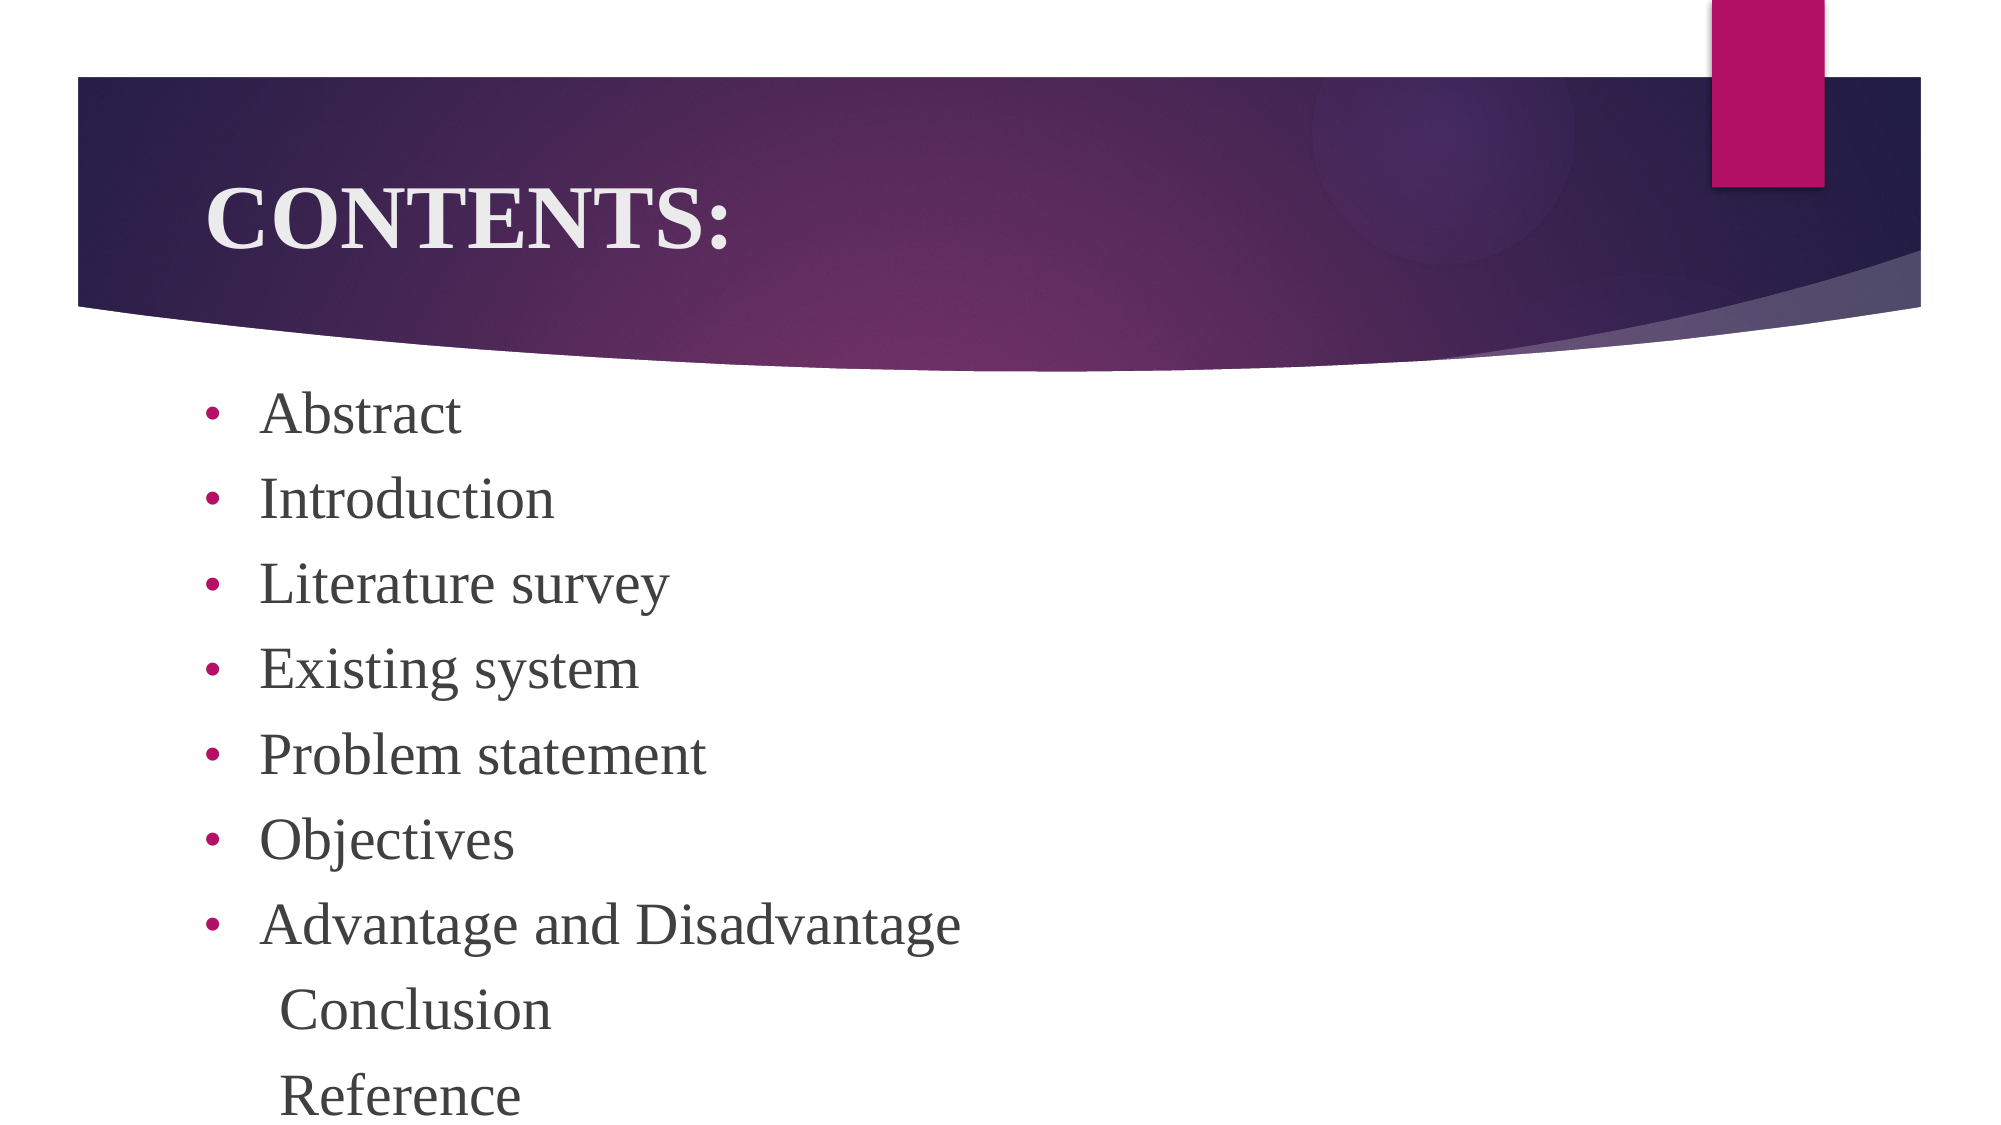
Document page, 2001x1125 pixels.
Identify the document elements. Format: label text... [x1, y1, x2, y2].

title CONTENTS: [189, 159, 1627, 276]
list Abstract Introduction Literature survey Existing system Problem statement Objectives Advantage and Disadvantage Conclusion Reference [189, 372, 1638, 1125]
